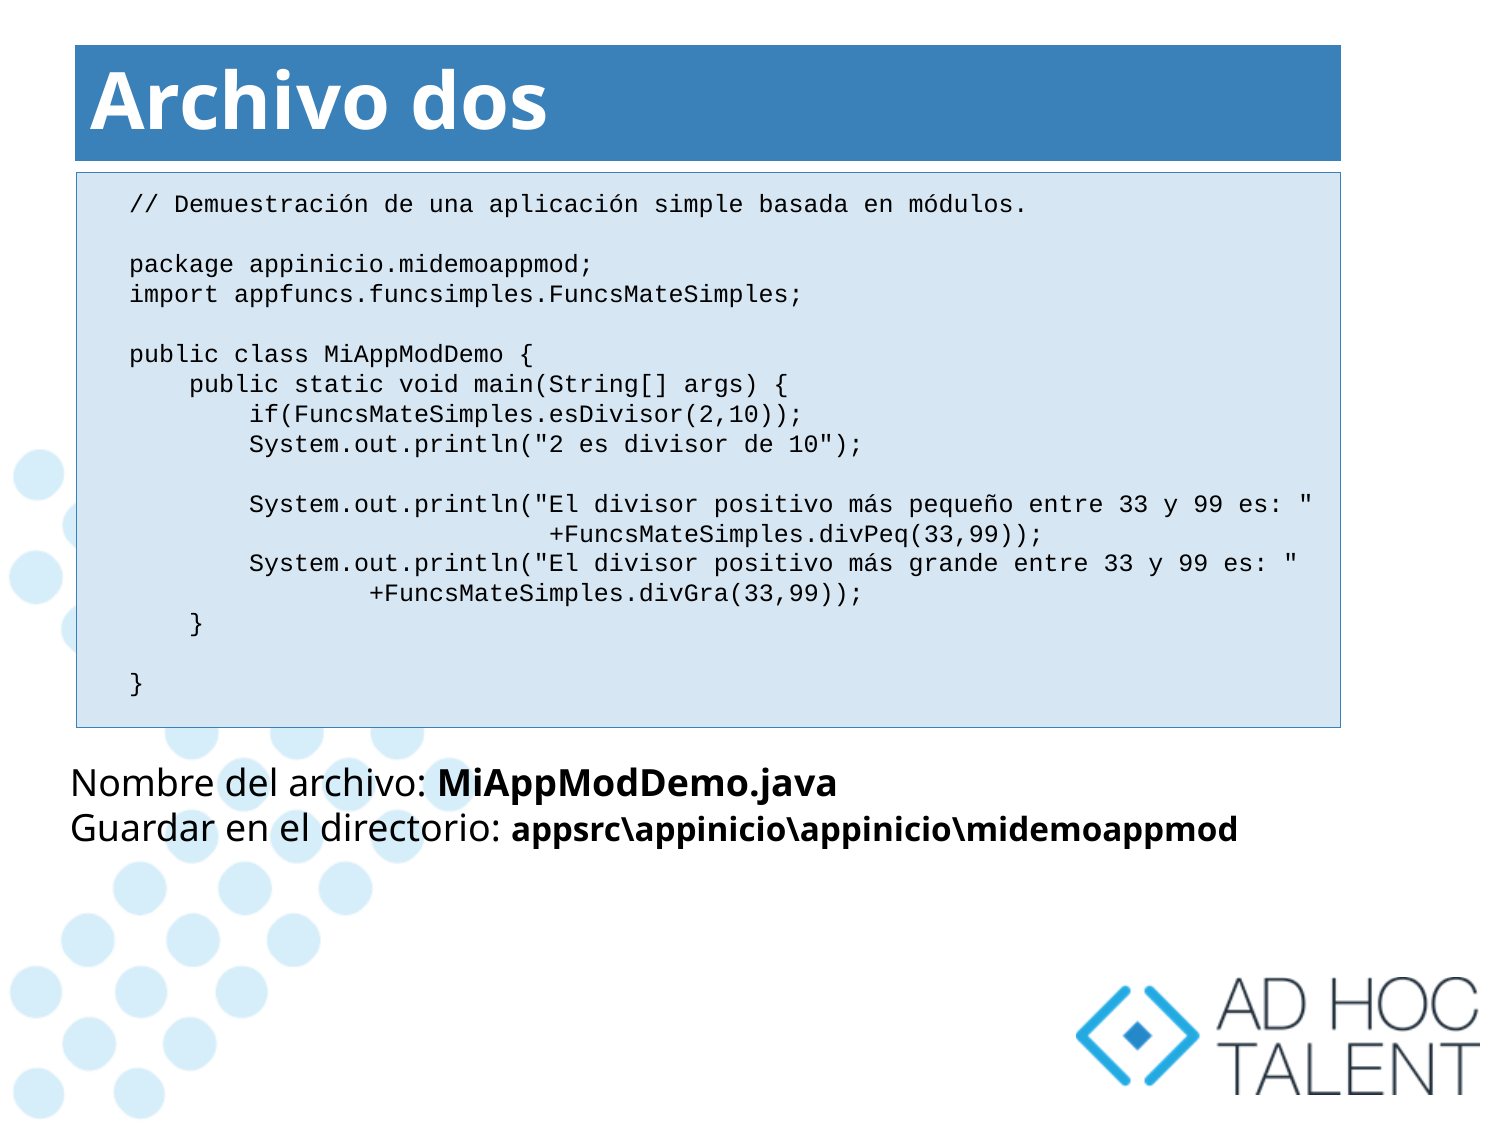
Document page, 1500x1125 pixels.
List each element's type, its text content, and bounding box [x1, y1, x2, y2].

picture [1076, 977, 1480, 1095]
title Archivo dos [75, 45, 1341, 161]
text_box Nombre del archivo: MiAppModDemo.java Guardar en el directorio: appsrc\appinicio\appinicio\midemoappmod [17, 751, 1341, 857]
list // Demuestración de una aplicación simple basada en módulos. package appinicio.midemoappmod; import appfuncs.funcsimples.FuncsMateSimples; public class MiAppModDemo { public static void main(String[] args) { if(FuncsMateSimples.esDivisor(2,10)); System.out.println("2 es divisor de 10"); System.out.println("El divisor positivo más pequeño entre 33 y 99 es: " +FuncsMateSimples.divPeq(33,99)); System.out.println("El divisor positivo más grande entre 33 y 99 es: " +FuncsMateSimples.divGra(33,99)); } } [76, 172, 1341, 728]
